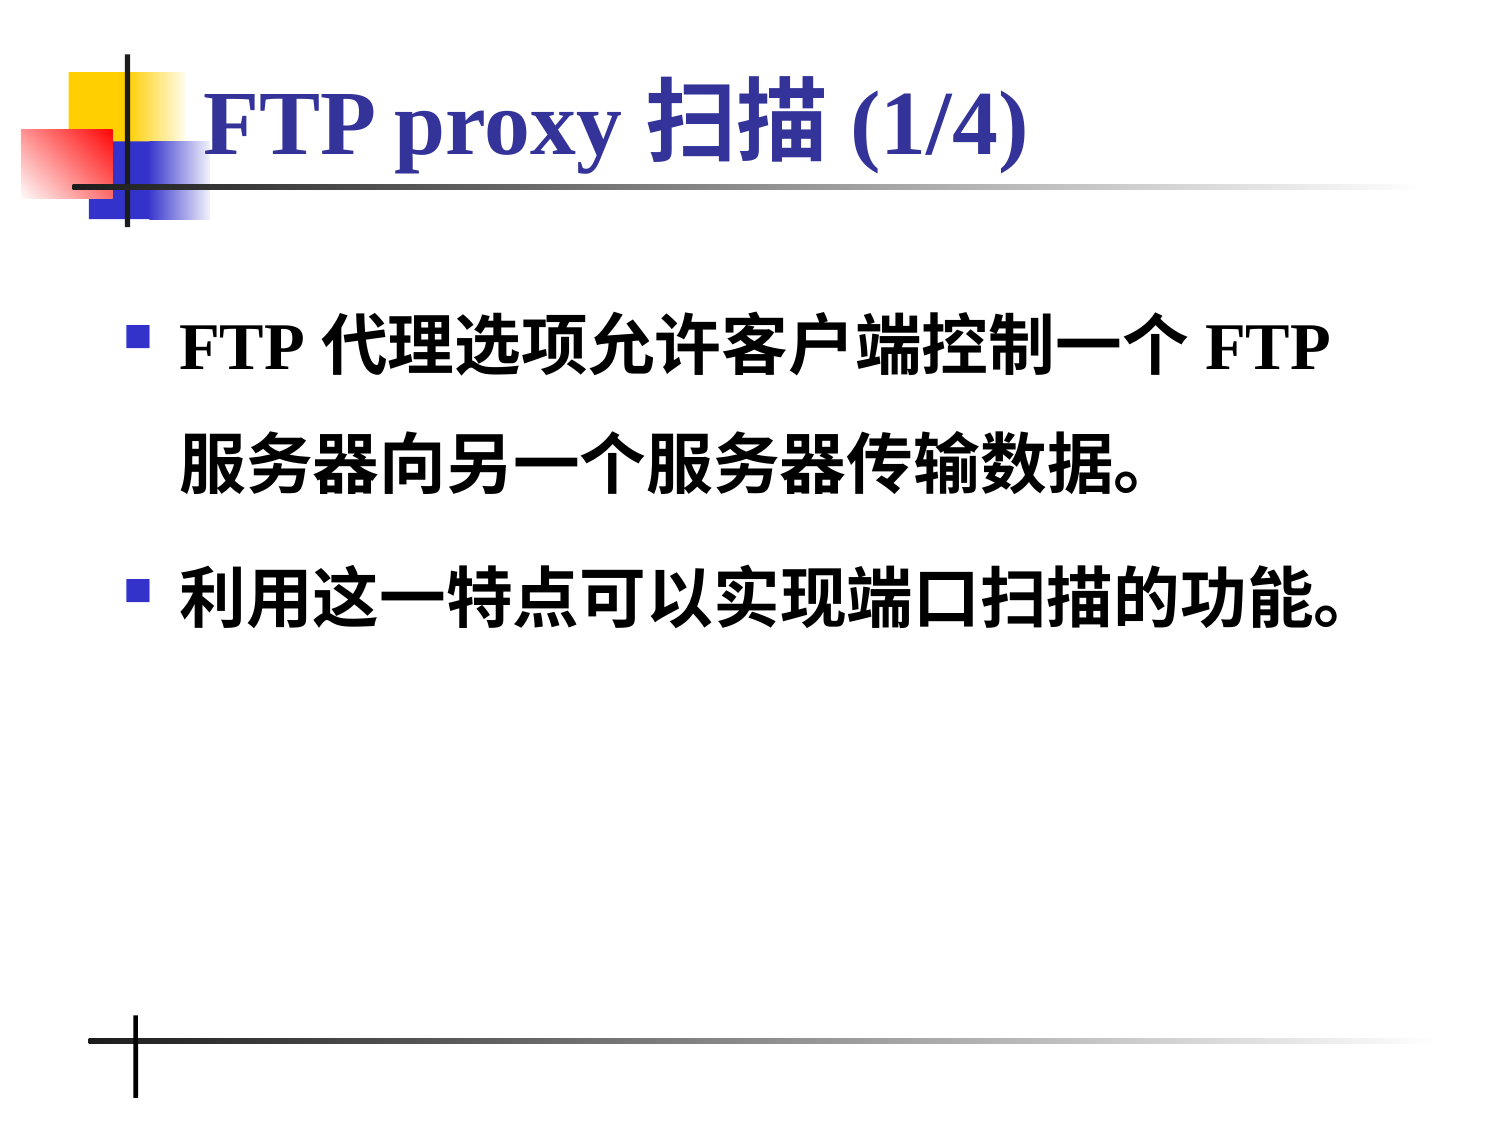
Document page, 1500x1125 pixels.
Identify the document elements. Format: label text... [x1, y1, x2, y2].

list FTP代理选项允许客户端控制一个FTP服务器向另一个服务器传输数据。 利用这一特点可以实现端口扫描的功能。 [107, 254, 1384, 931]
title FTP proxy扫描(1/4) [188, 23, 1468, 181]
